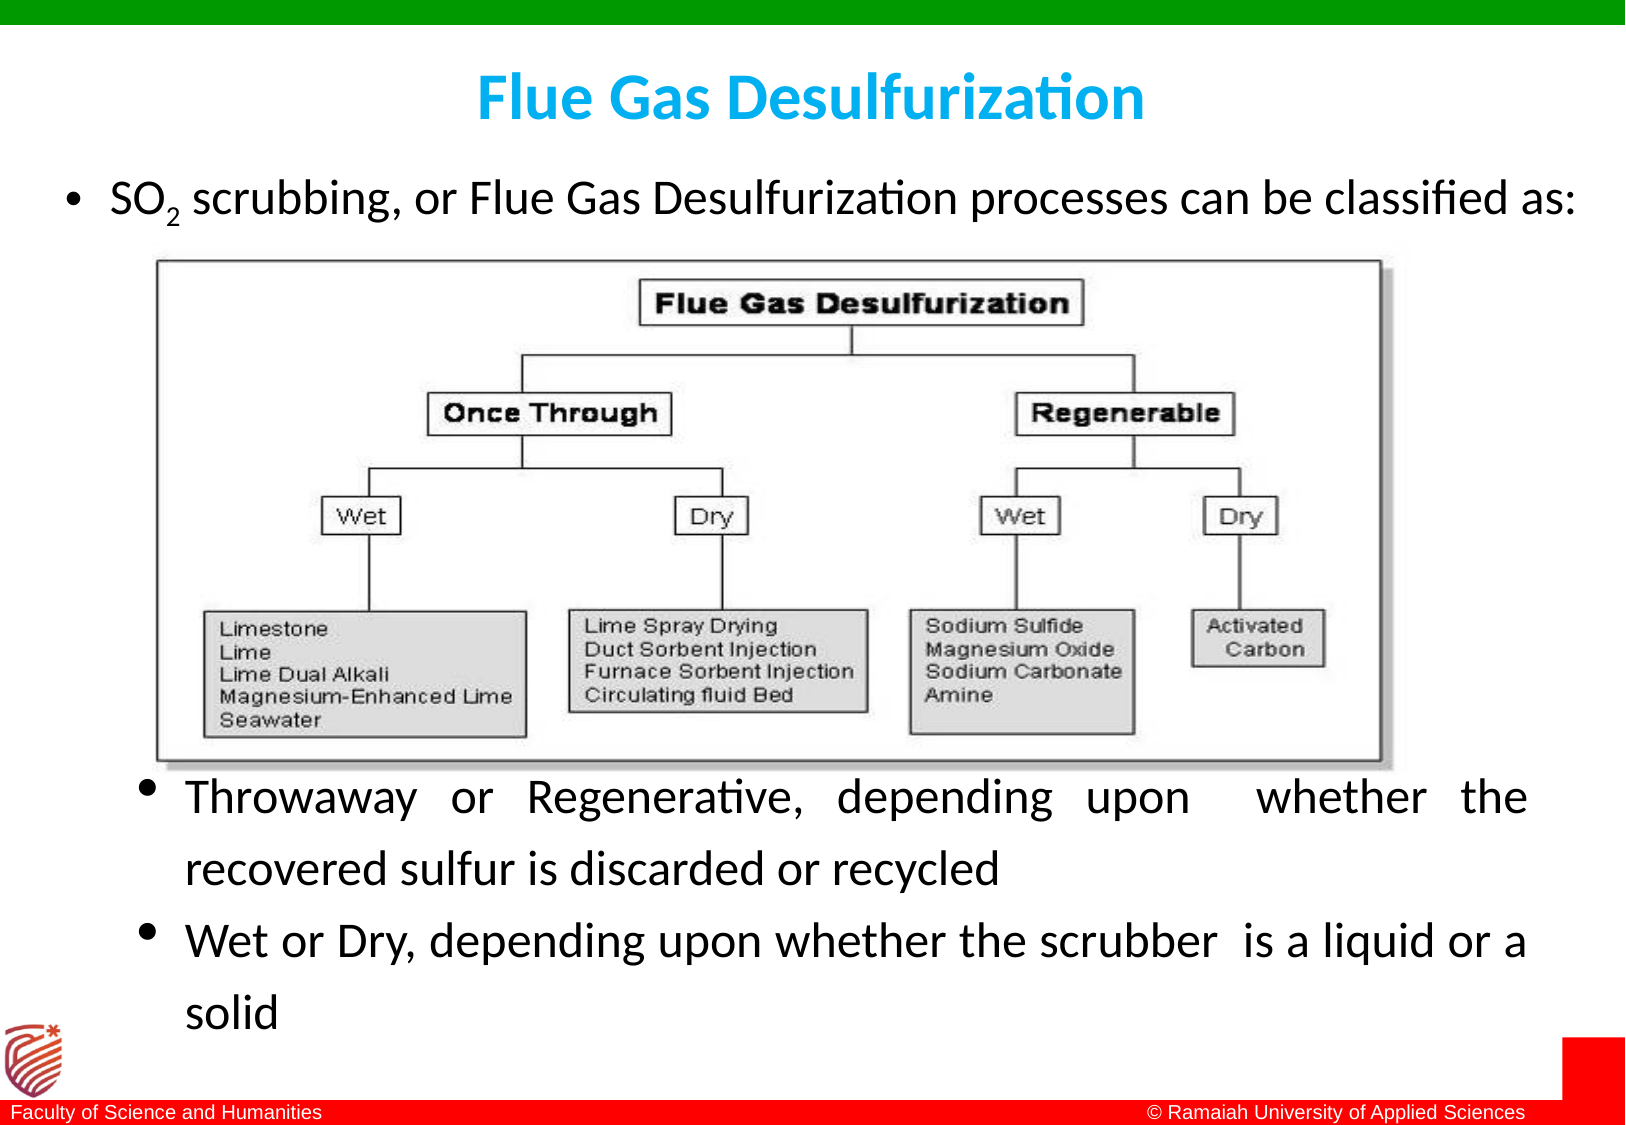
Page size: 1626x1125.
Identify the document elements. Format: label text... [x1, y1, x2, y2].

list SO2 scrubbing, or Flue Gas Desulfurization processes can be classified as: [50, 149, 1625, 1050]
picture [0, 1013, 69, 1100]
picture [137, 230, 1413, 776]
text_box Throwaway or Regenerative, depending upon whether the recovered sulfur is discarded or recycled Wet or Dry, depending upon whether the scrubber is a liquid or a solid [124, 743, 1544, 1047]
title Flue Gas Desulfurization [81, 45, 1544, 125]
